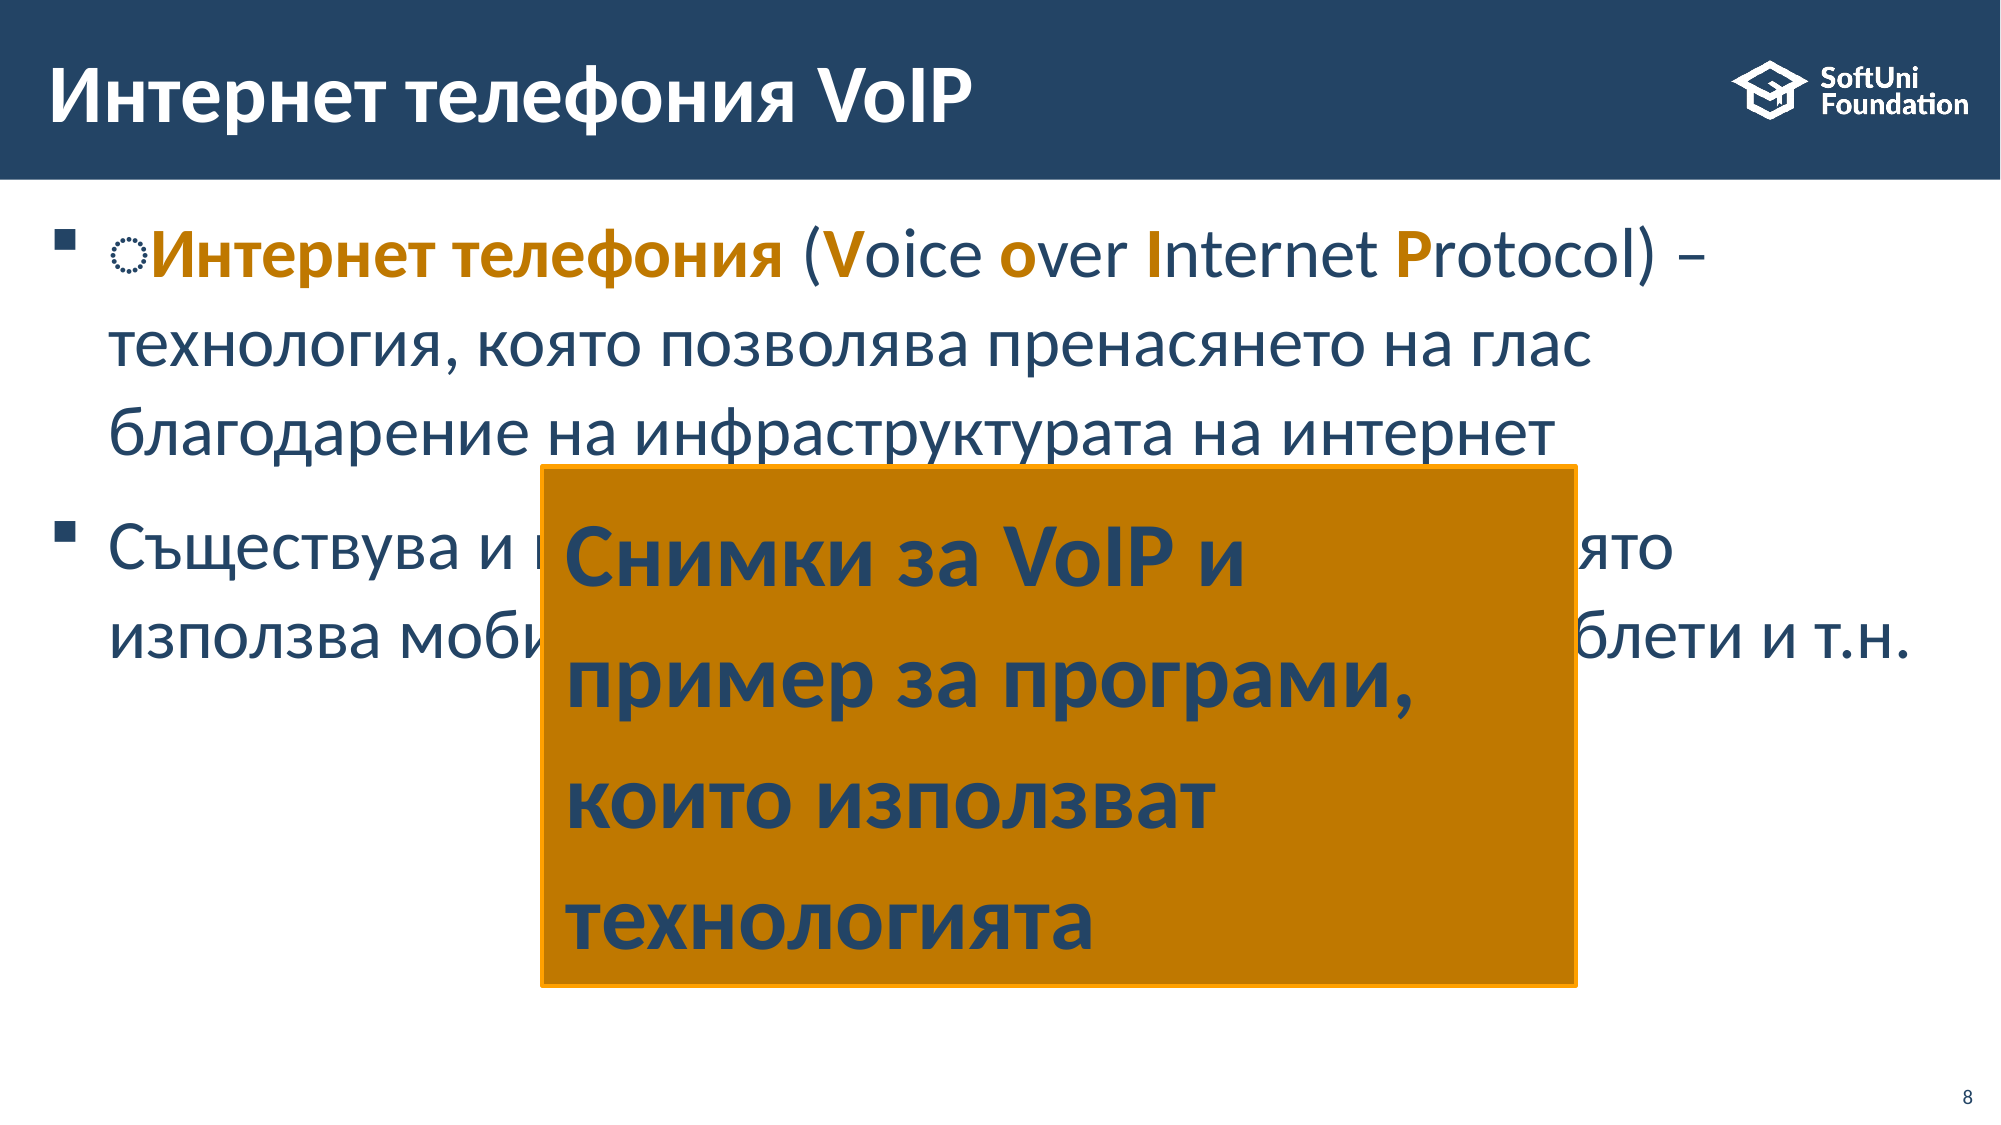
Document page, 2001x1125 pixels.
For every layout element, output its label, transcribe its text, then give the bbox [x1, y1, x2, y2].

slide_number 8 [1927, 1067, 1989, 1117]
text_box Снимки за VoIP и пример за програми, които използват технологията [540, 464, 1578, 988]
list ͏Интернет телефония (Voice over Internet Protocol) – технология, която позволява пренасянето на глас благодарение на инфраструктурата на интернет Съществува и mVoIP (Mobile VoIP) технология, която използва мобилните устройства – смартфони, таблети и т.н. [31, 196, 1970, 1104]
title Интернет телефония VoIP [31, 16, 1716, 162]
picture [1731, 60, 1968, 120]
